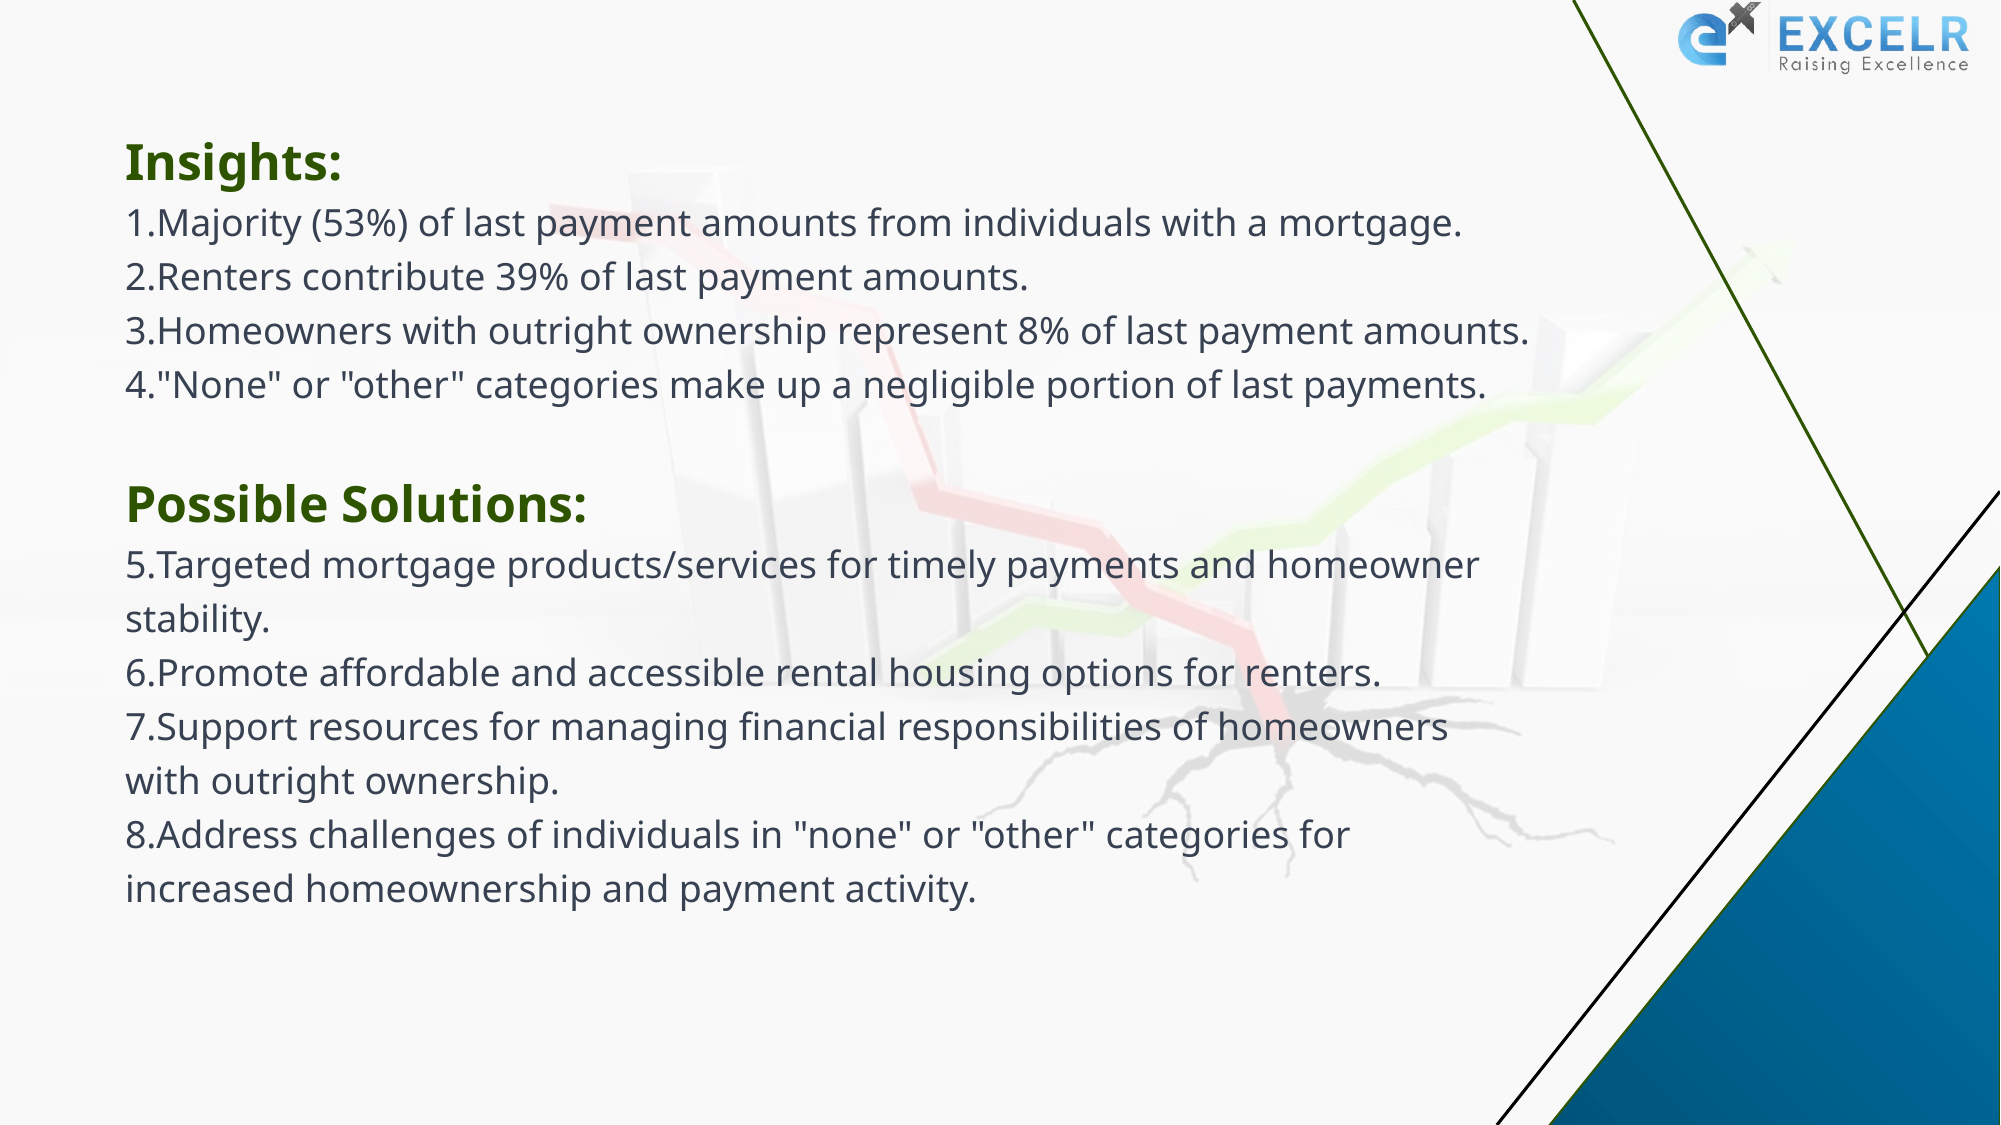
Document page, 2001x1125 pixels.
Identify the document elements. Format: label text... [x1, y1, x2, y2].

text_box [1496, 491, 2000, 1125]
text_box Insights: Majority (53%) of last payment amounts from individuals with a mortgage. Renters contribute 39% of last payment amounts. Homeowners with outright ownership represent 8% of last payment amounts. "None" or "other" categories make up a negligible portion of last payments. Possible Solutions: Targeted mortgage products/services for timely payments and homeowner stability. Promote affordable and accessible rental housing options for renters. Support resources for managing financial responsibilities of homeowners with outright ownership. Address challenges of individuals in "none" or "other" categories for increased homeownership and payment activity. [110, 111, 1546, 1017]
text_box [1573, 0, 2000, 491]
